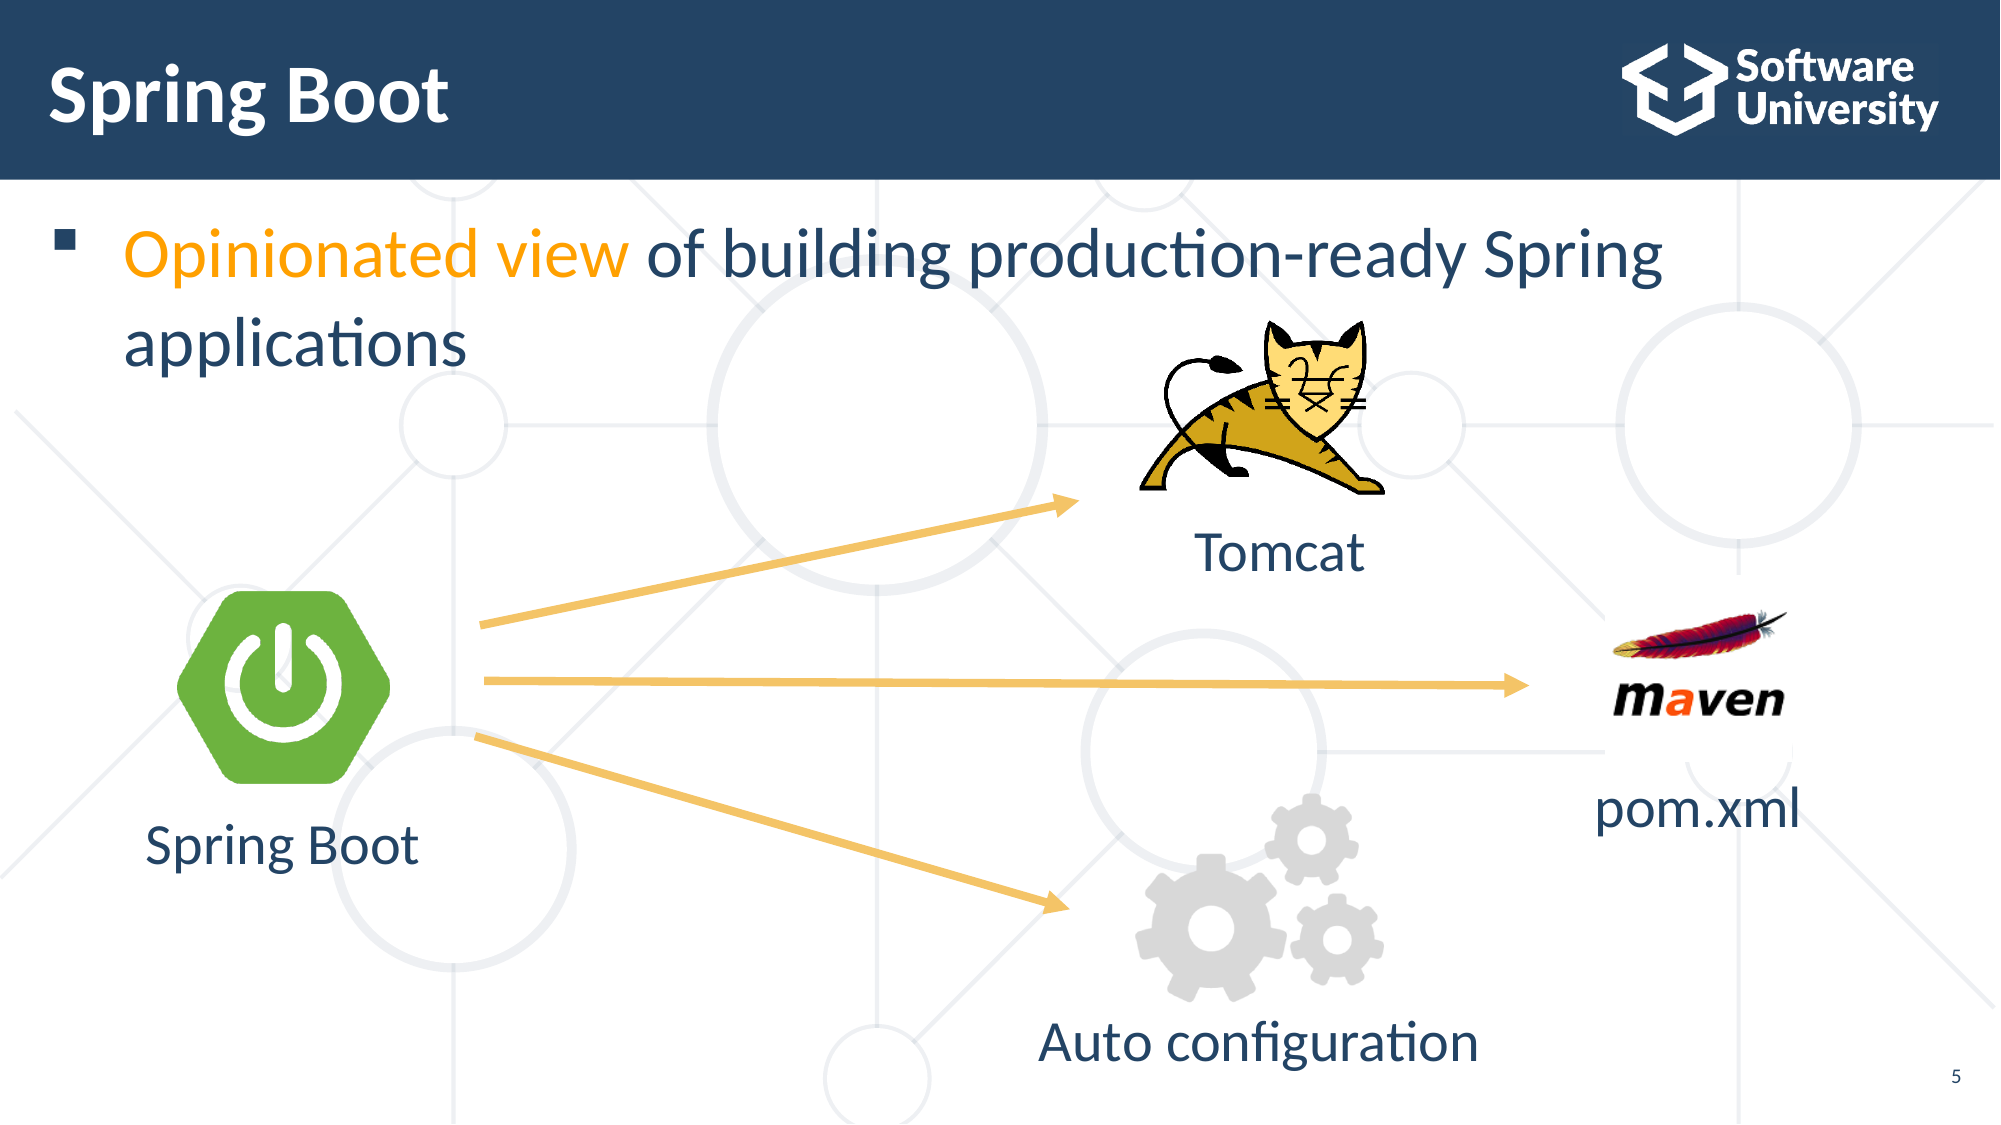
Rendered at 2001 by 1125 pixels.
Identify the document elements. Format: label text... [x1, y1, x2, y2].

title Spring Boot [31, 16, 1591, 162]
list Opinionated view of building production-ready Spring applications [31, 196, 1970, 1050]
text_box pom.xml [1580, 761, 1818, 847]
text_box Spring Boot [131, 798, 436, 884]
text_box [483, 680, 1530, 686]
text_box Auto configuration [1023, 995, 1495, 1081]
slide_number 5 [1897, 1049, 1968, 1101]
picture [1622, 43, 1939, 136]
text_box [479, 500, 1080, 626]
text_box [474, 735, 1071, 910]
picture [171, 574, 396, 799]
picture [1135, 773, 1384, 1022]
text_box Tomcat [1179, 510, 1381, 590]
picture [1605, 575, 1792, 762]
picture [1130, 312, 1414, 501]
